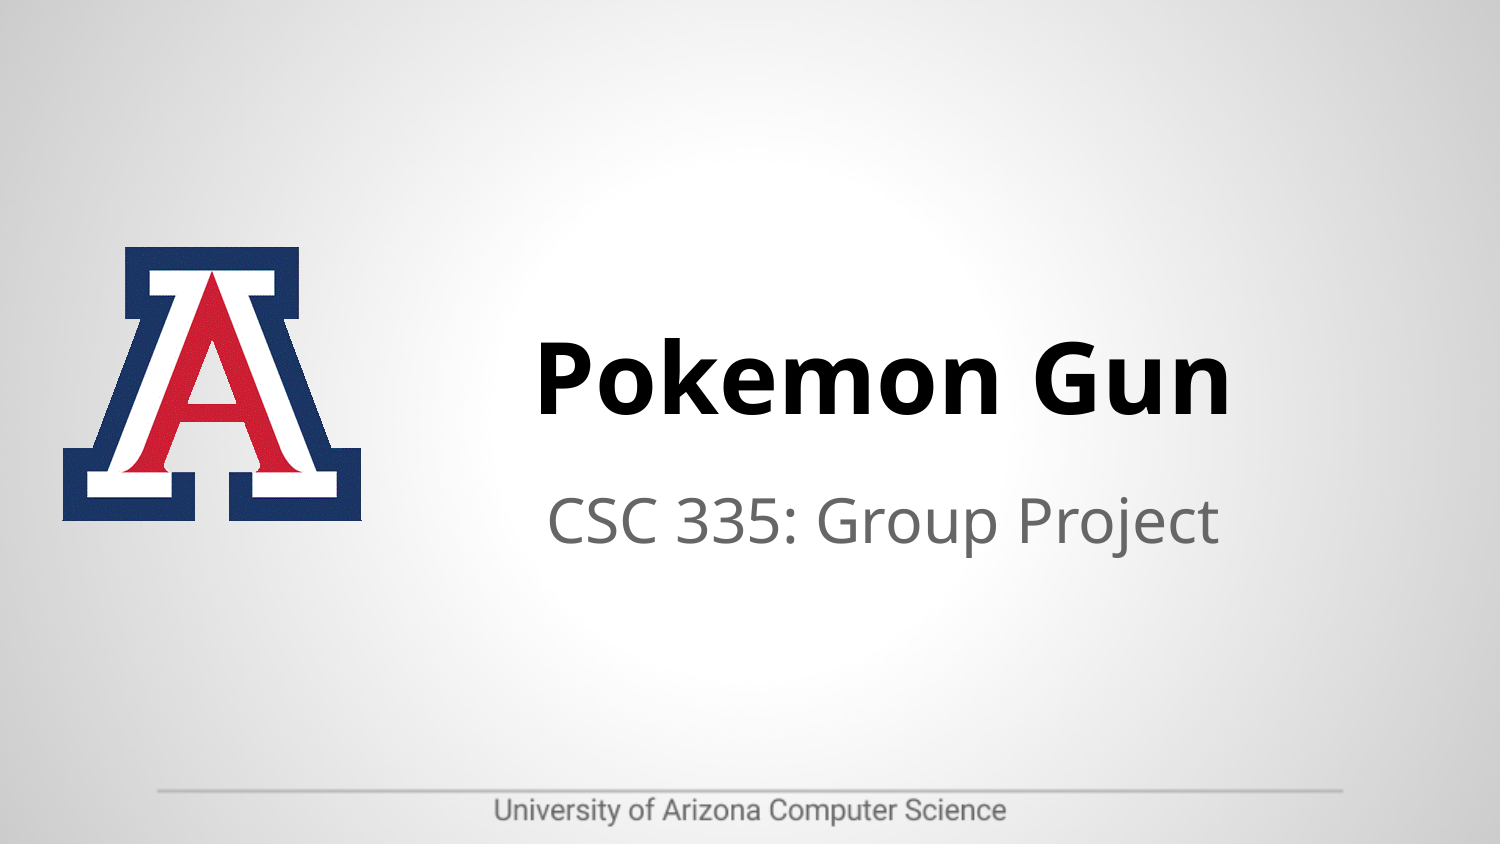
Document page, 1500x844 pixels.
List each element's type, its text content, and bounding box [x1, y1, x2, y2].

subtitle CSC 335: Group Project [379, 465, 1388, 595]
title Pokemon Gun [379, 259, 1388, 450]
picture [0, 0, 1500, 844]
